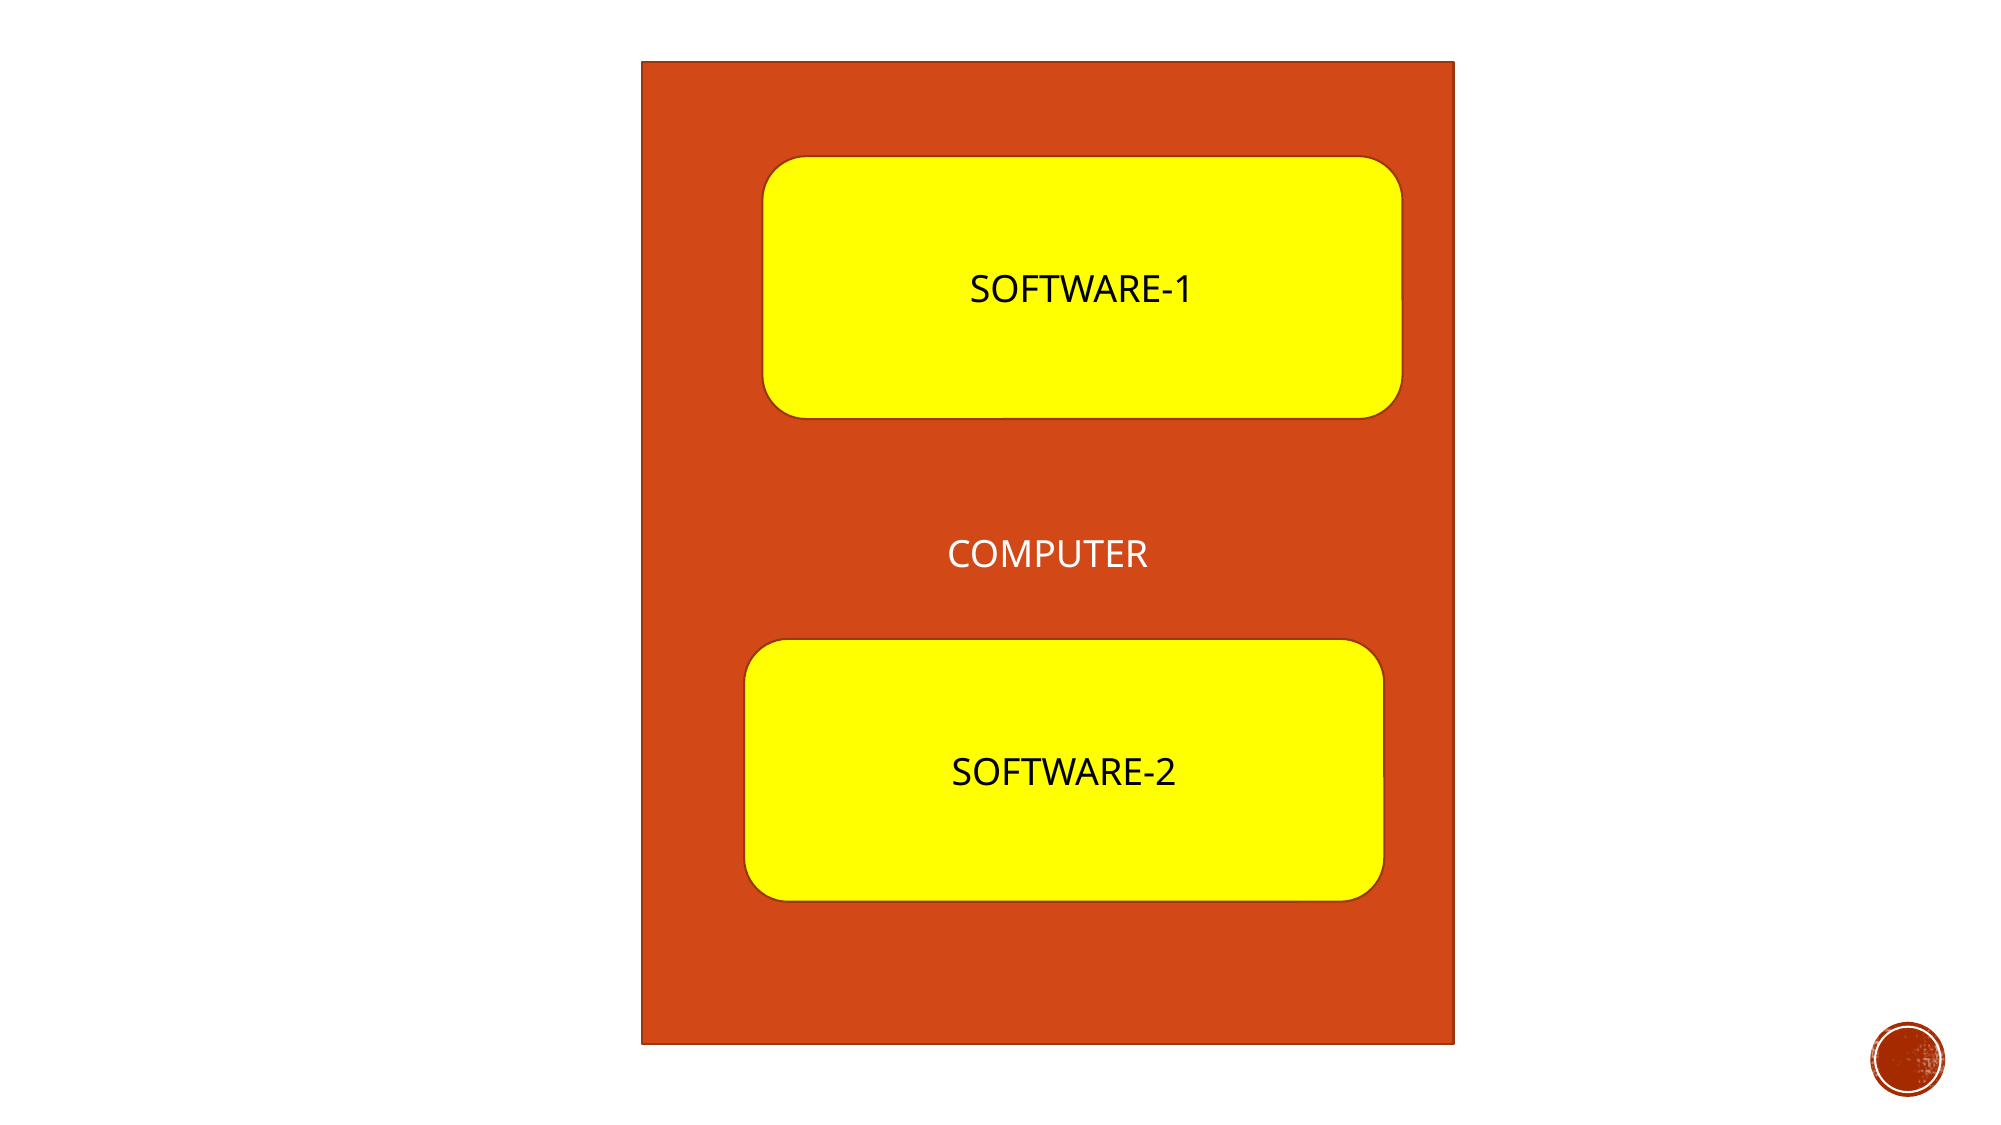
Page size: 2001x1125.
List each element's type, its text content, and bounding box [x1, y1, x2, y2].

text_box SOFTWARE-1 [761, 155, 1404, 421]
text_box SOFTWARE-2 [743, 637, 1386, 903]
text_box COMPUTER [641, 61, 1455, 1045]
